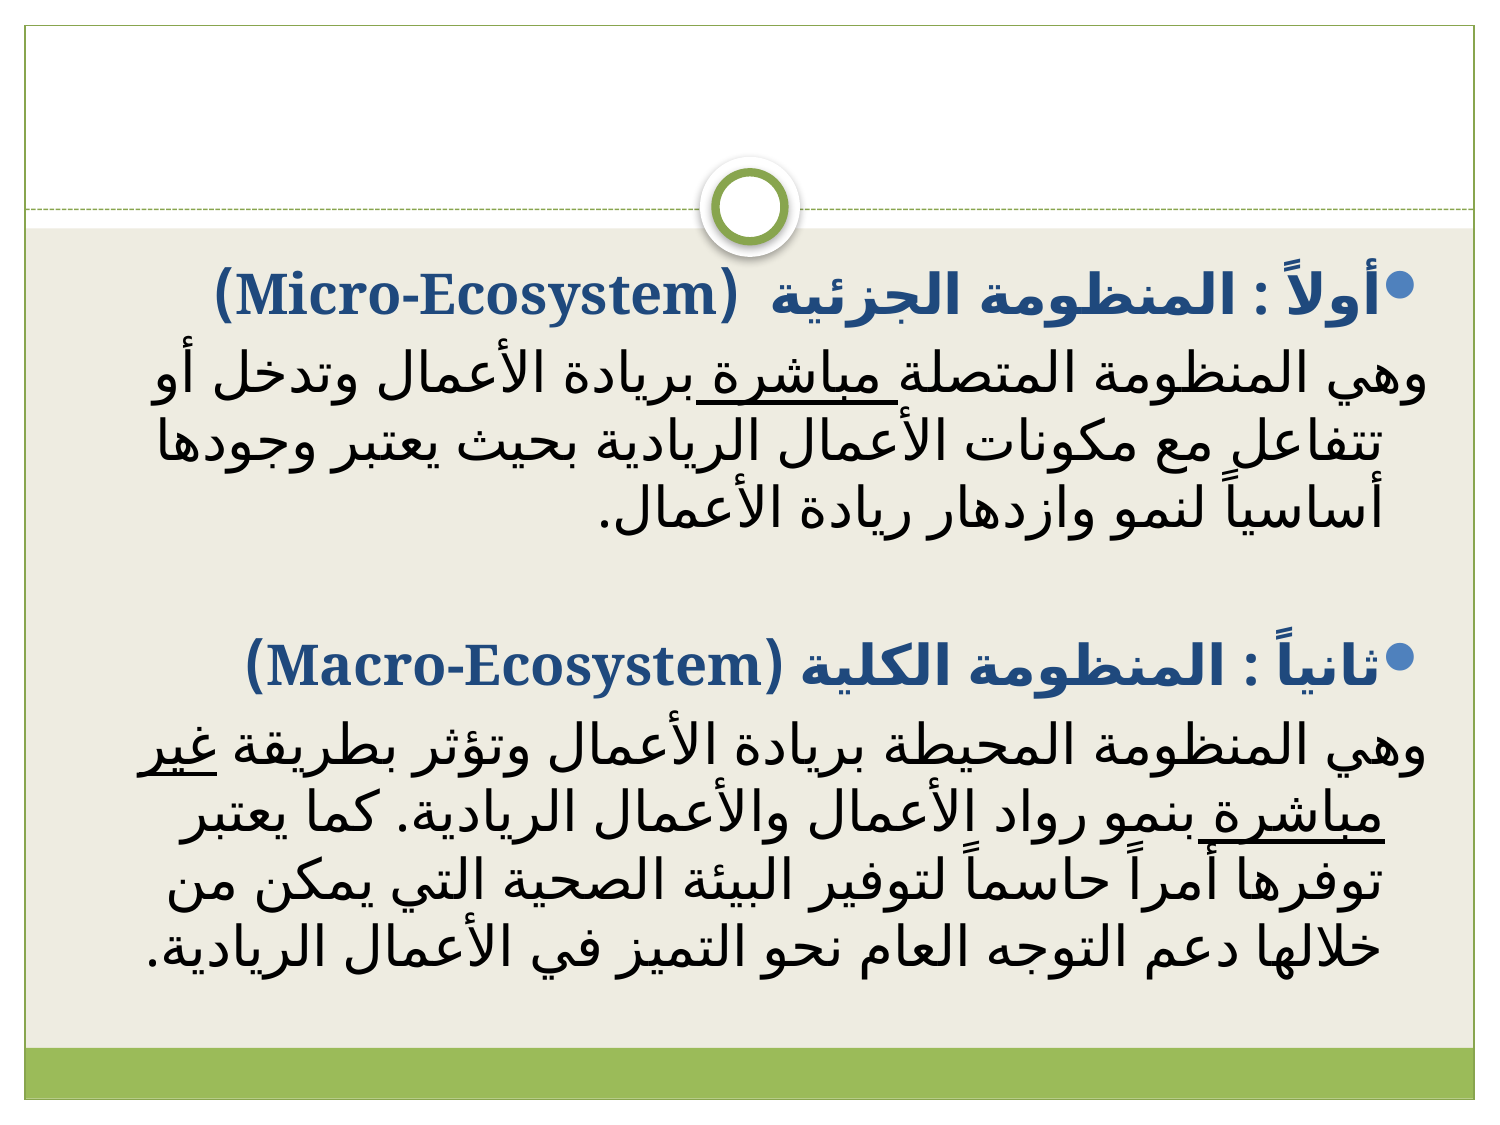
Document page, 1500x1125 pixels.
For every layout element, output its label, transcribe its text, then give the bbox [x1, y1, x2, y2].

list أولاً : المنظومة الجزئية (Micro-Ecosystem) وهي المنظومة المتصلة مباشرة بريادة الأعمال وتدخل أو تتفاعل مع مكونات الأعمال الريادية بحيث يعتبر وجودها أساسياً لنمو وازدهار ريادة الأعمال. ثانياً : المنظومة الكلية (Macro-Ecosystem) وهي المنظومة المحيطة بريادة الأعمال وتؤثر بطريقة غير مباشرة بنمو رواد الأعمال والأعمال الريادية. كما يعتبر توفرها أمراً حاسماً لتوفير البيئة الصحية التي يمكن من خلالها دعم التوجه العام نحو التميز في الأعمال الريادية. [49, 250, 1445, 1001]
